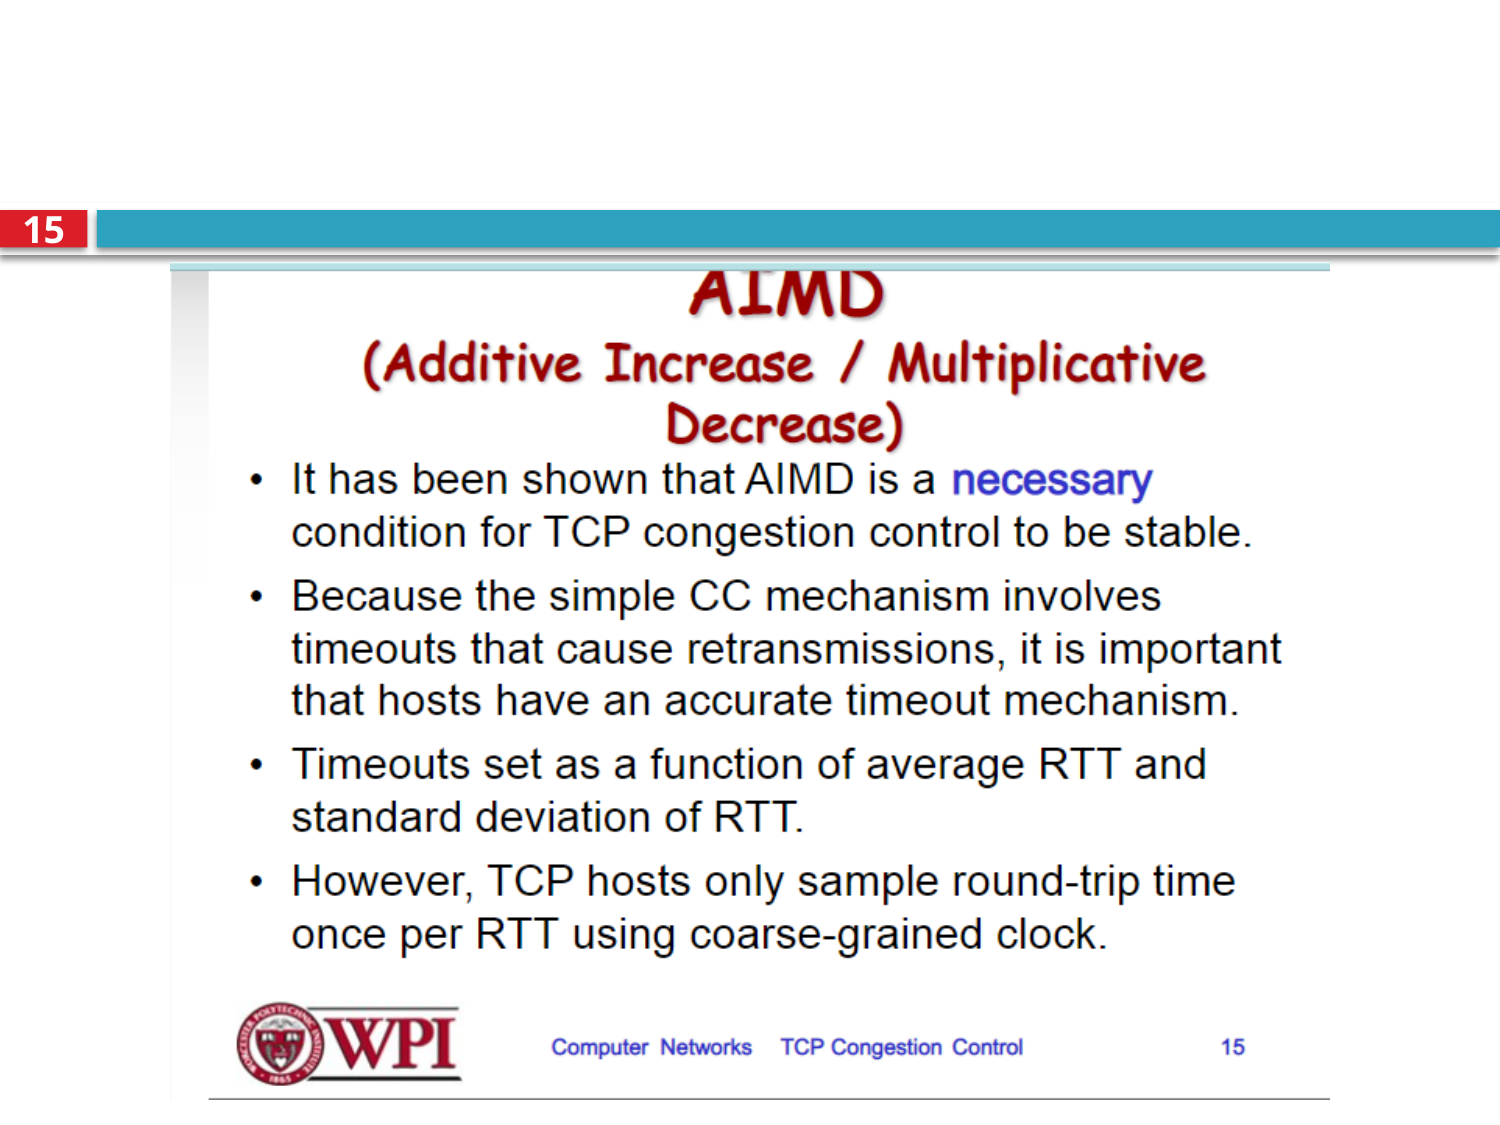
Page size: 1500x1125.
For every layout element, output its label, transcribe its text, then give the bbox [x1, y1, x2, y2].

slide_number 15 [0, 206, 88, 257]
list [170, 262, 1330, 1101]
